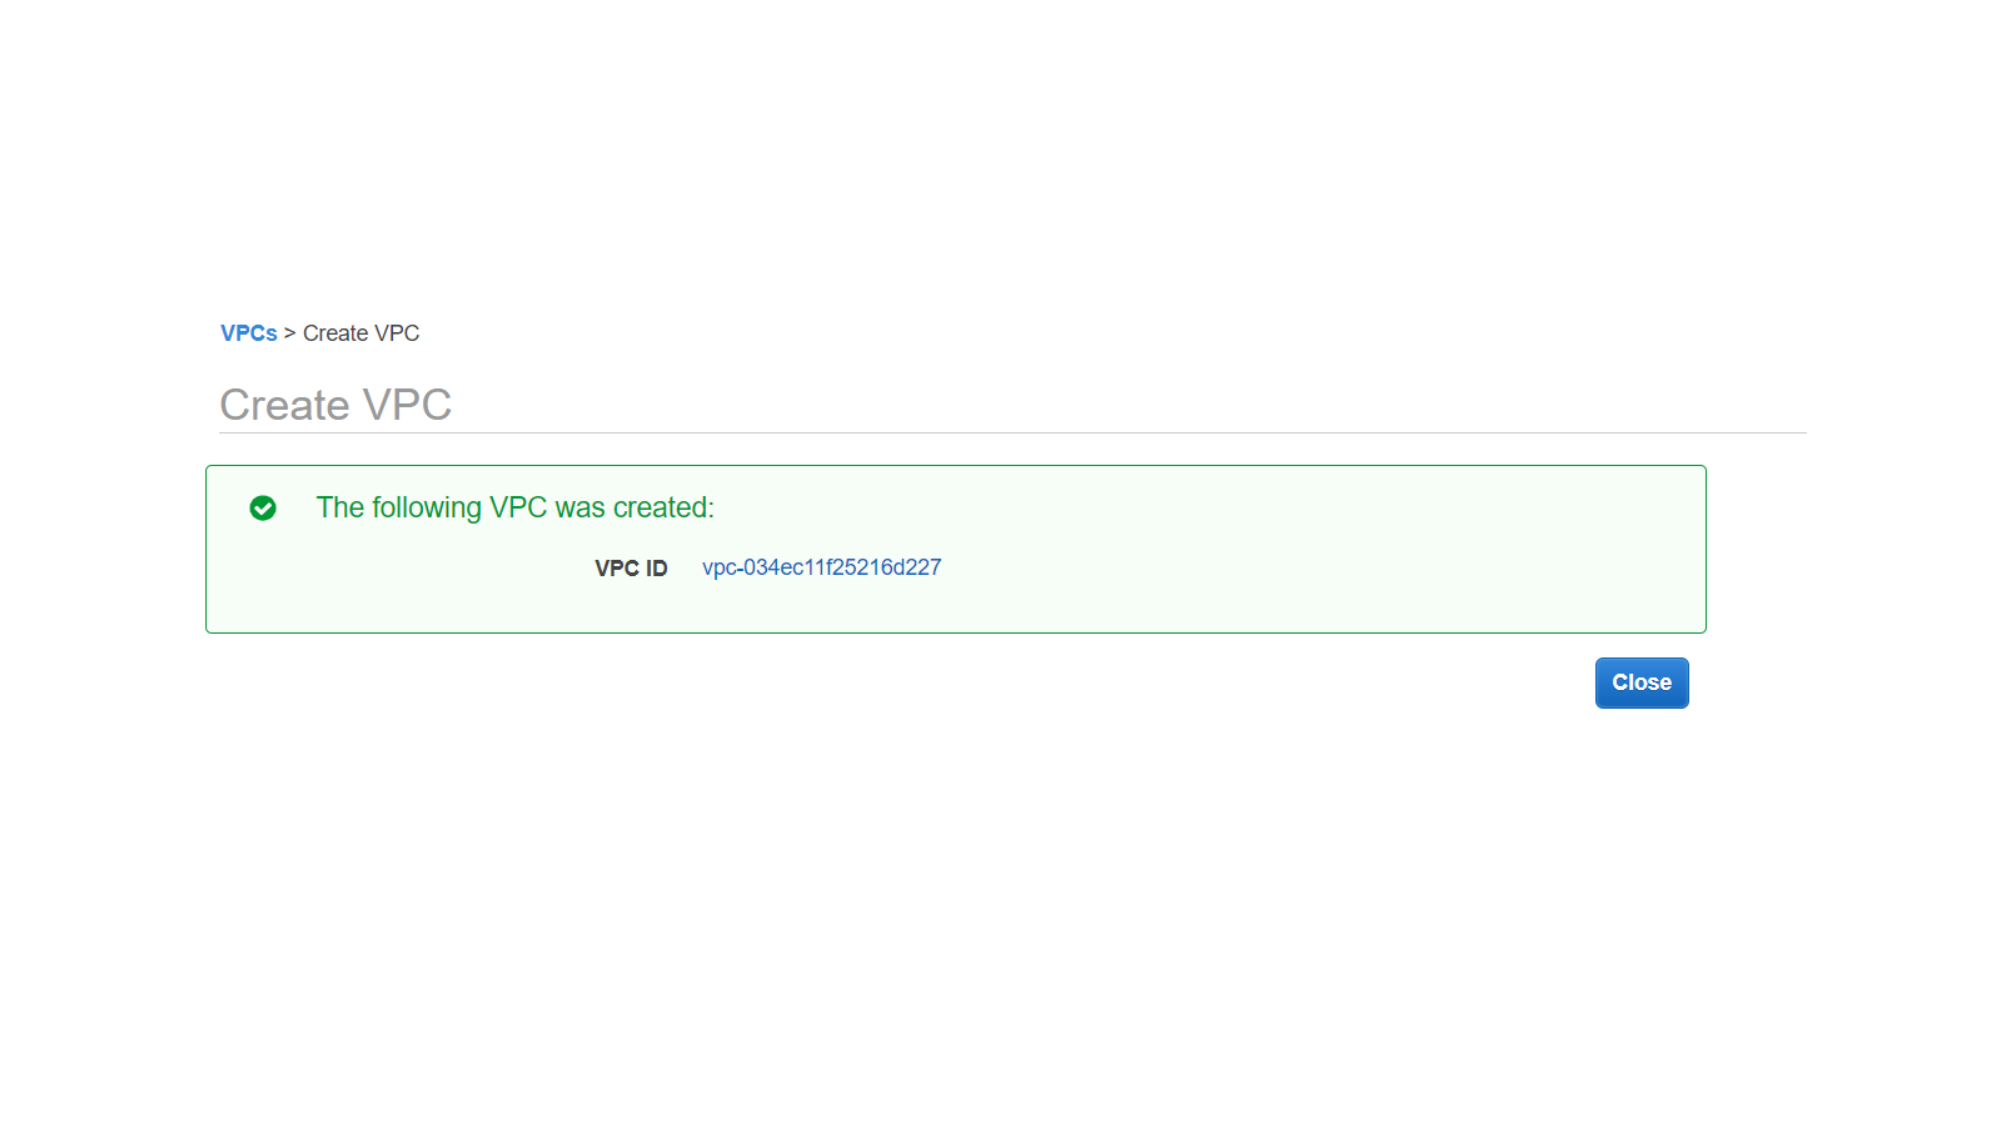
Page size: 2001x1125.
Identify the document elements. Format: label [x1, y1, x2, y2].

picture [183, 301, 1817, 824]
